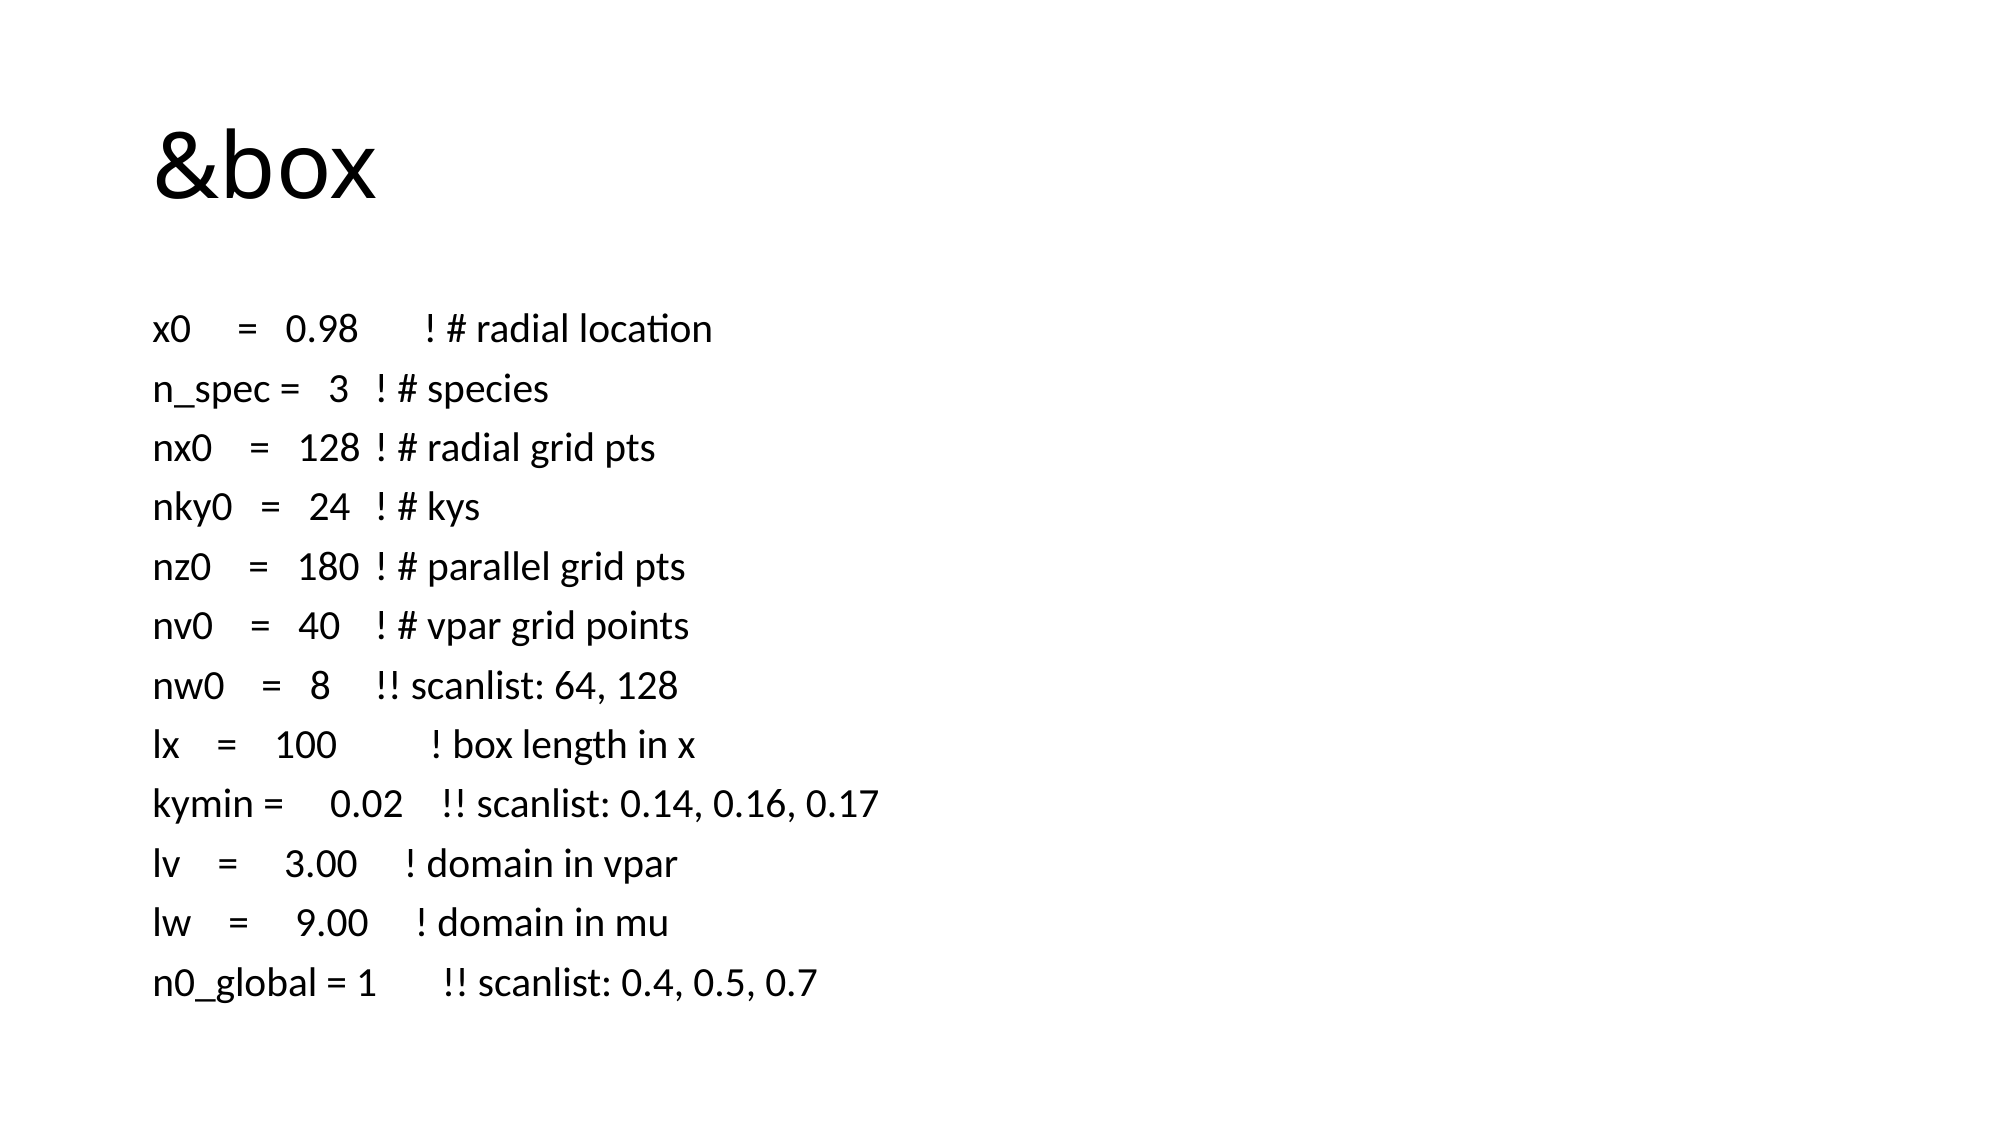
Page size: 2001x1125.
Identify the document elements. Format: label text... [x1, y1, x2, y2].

title &box [137, 59, 1863, 278]
list x0 = 0.98 ! # radial location n_spec = 3 ! # species nx0 = 128 ! # radial grid pts nky0 = 24 ! # kys nz0 = 180 ! # parallel grid pts nv0 = 40 ! # vpar grid points nw0 = 8 !! scanlist: 64, 128 lx = 100 ! box length in x kymin = 0.02 !! scanlist: 0.14, 0.16, 0.17 lv = 3.00 ! domain in vpar lw = 9.00 ! domain in mu n0_global = 1 !! scanlist: 0.4, 0.5, 0.7 [137, 299, 1116, 1014]
